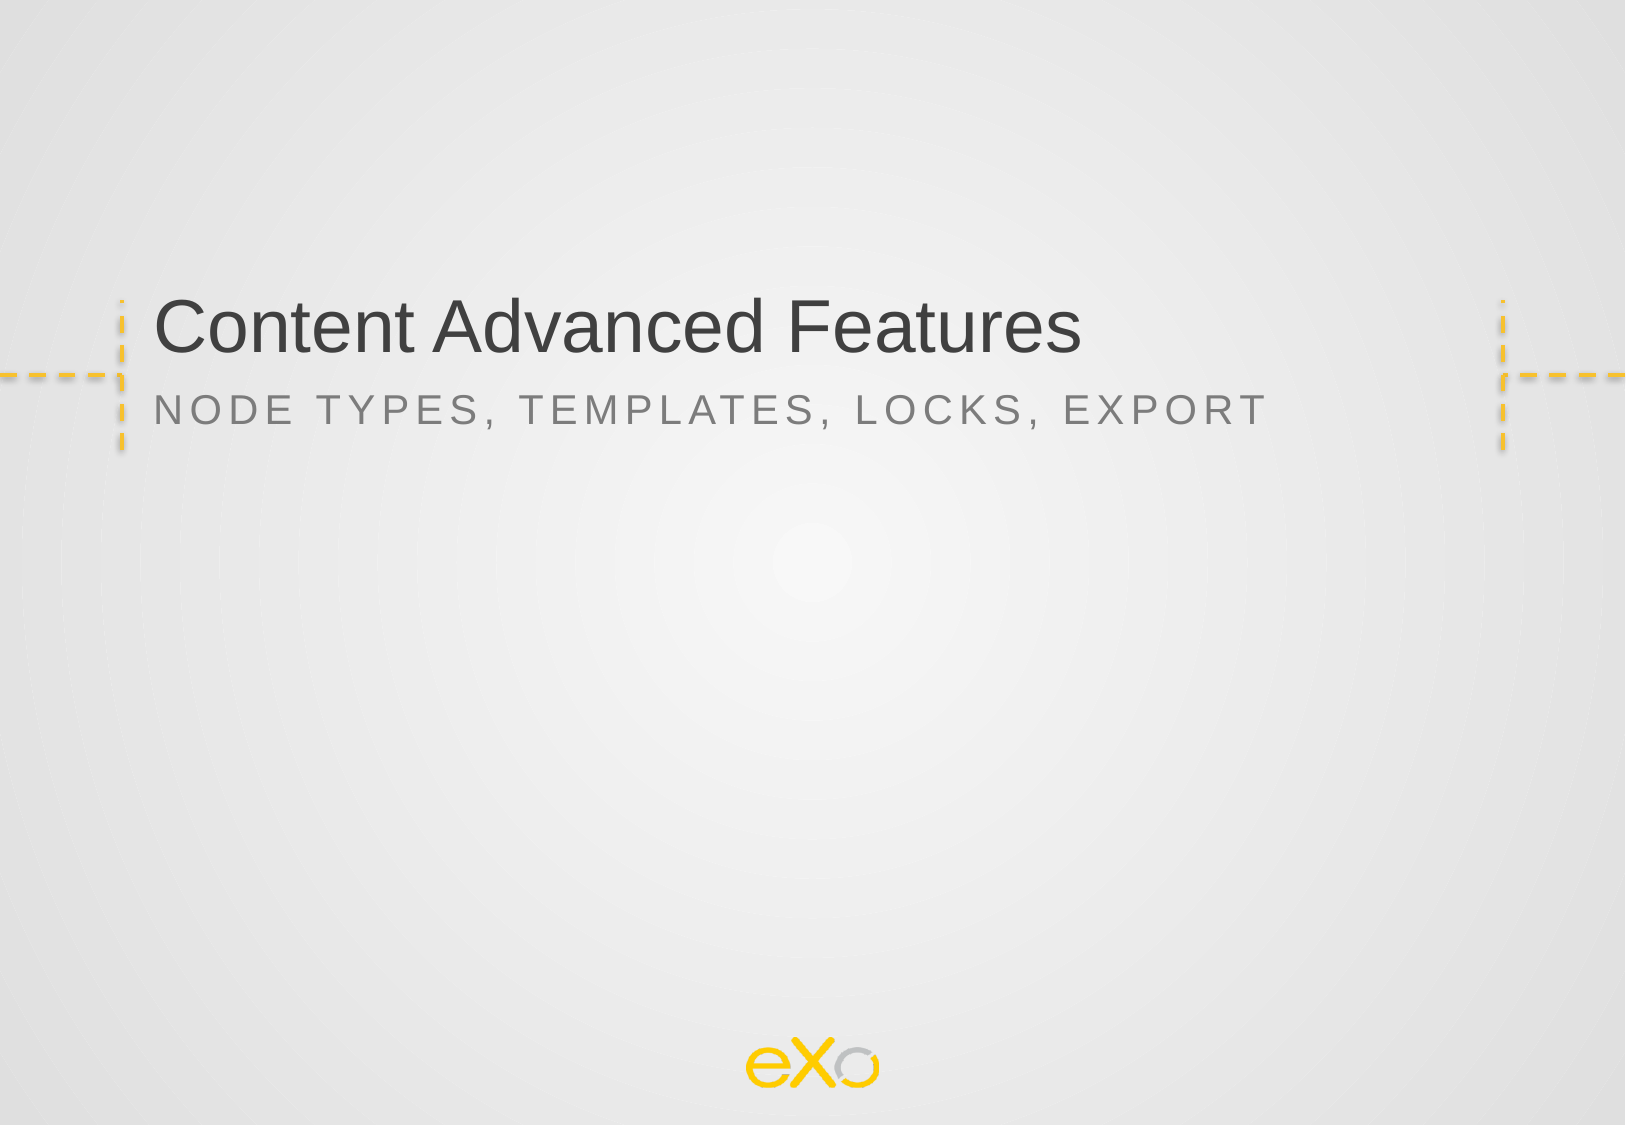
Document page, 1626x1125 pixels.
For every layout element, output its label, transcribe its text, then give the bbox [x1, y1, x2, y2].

list Node Types, Templates, Locks, Export [138, 375, 1487, 488]
picture [746, 1037, 879, 1088]
list Content Advanced Features [138, 262, 1487, 375]
